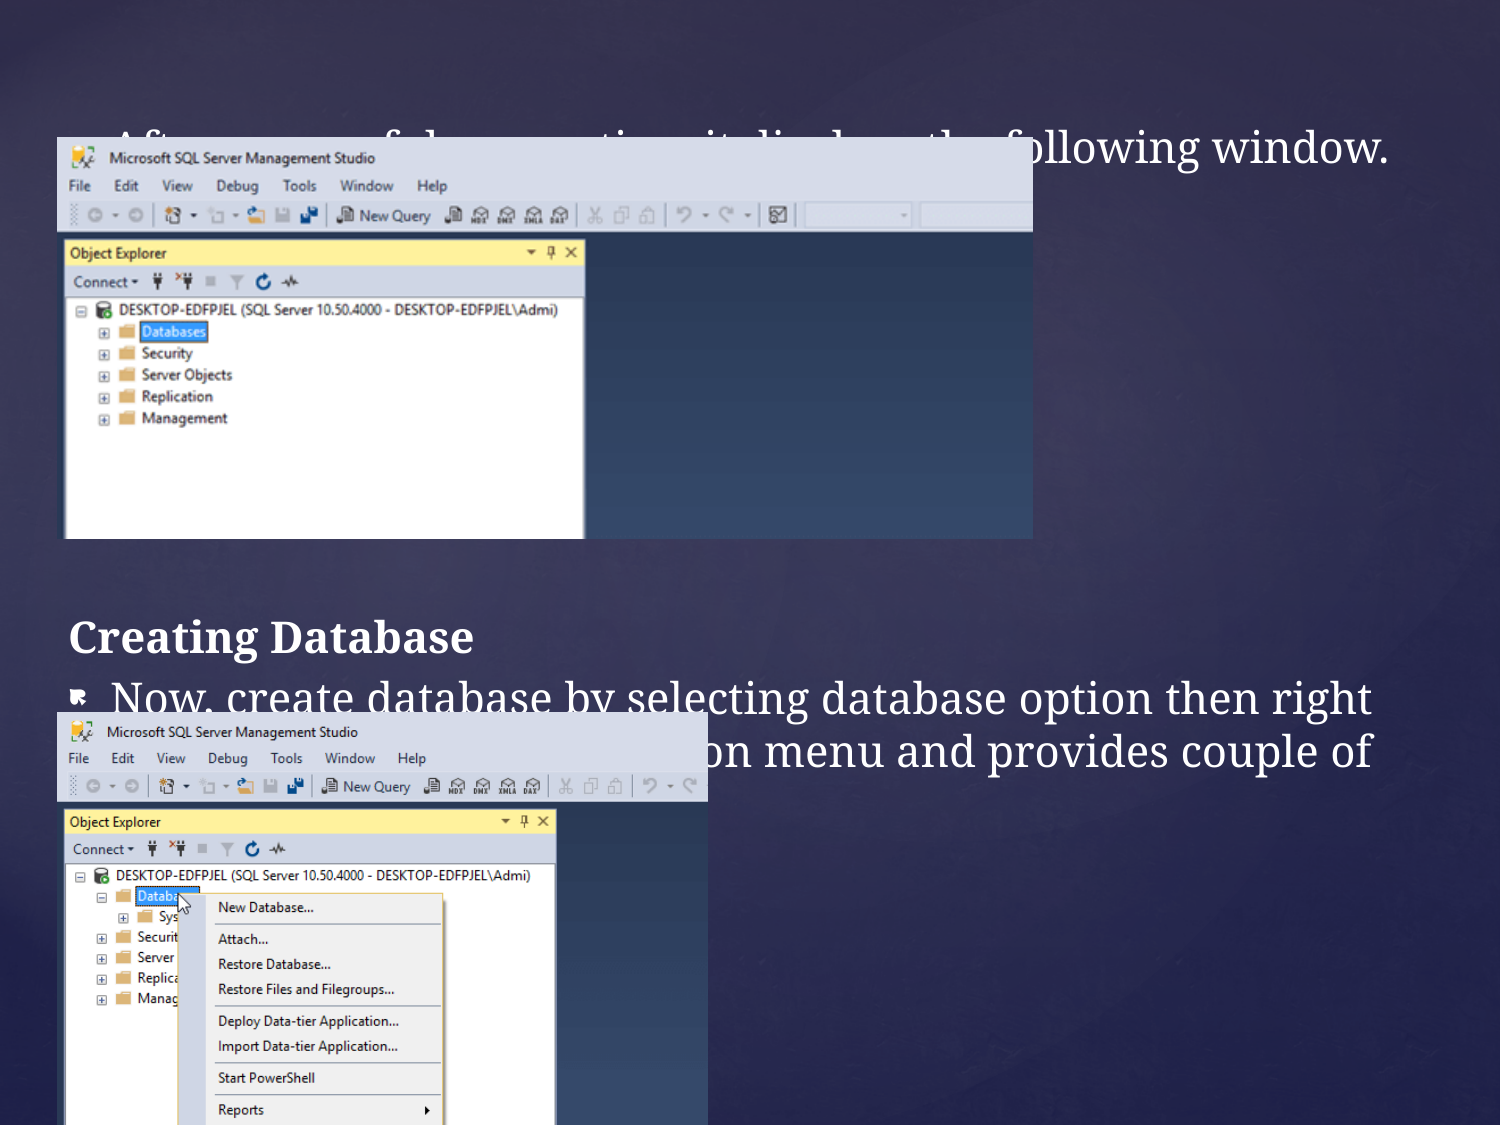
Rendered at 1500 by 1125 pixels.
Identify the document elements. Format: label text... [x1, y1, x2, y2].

picture [57, 711, 709, 1125]
list After successful connection, it displays the following window. Creating Database Now, create database by selecting database option then right click on it. It pops up an option menu and provides couple of options. [50, 112, 1413, 1050]
picture [57, 136, 1034, 540]
